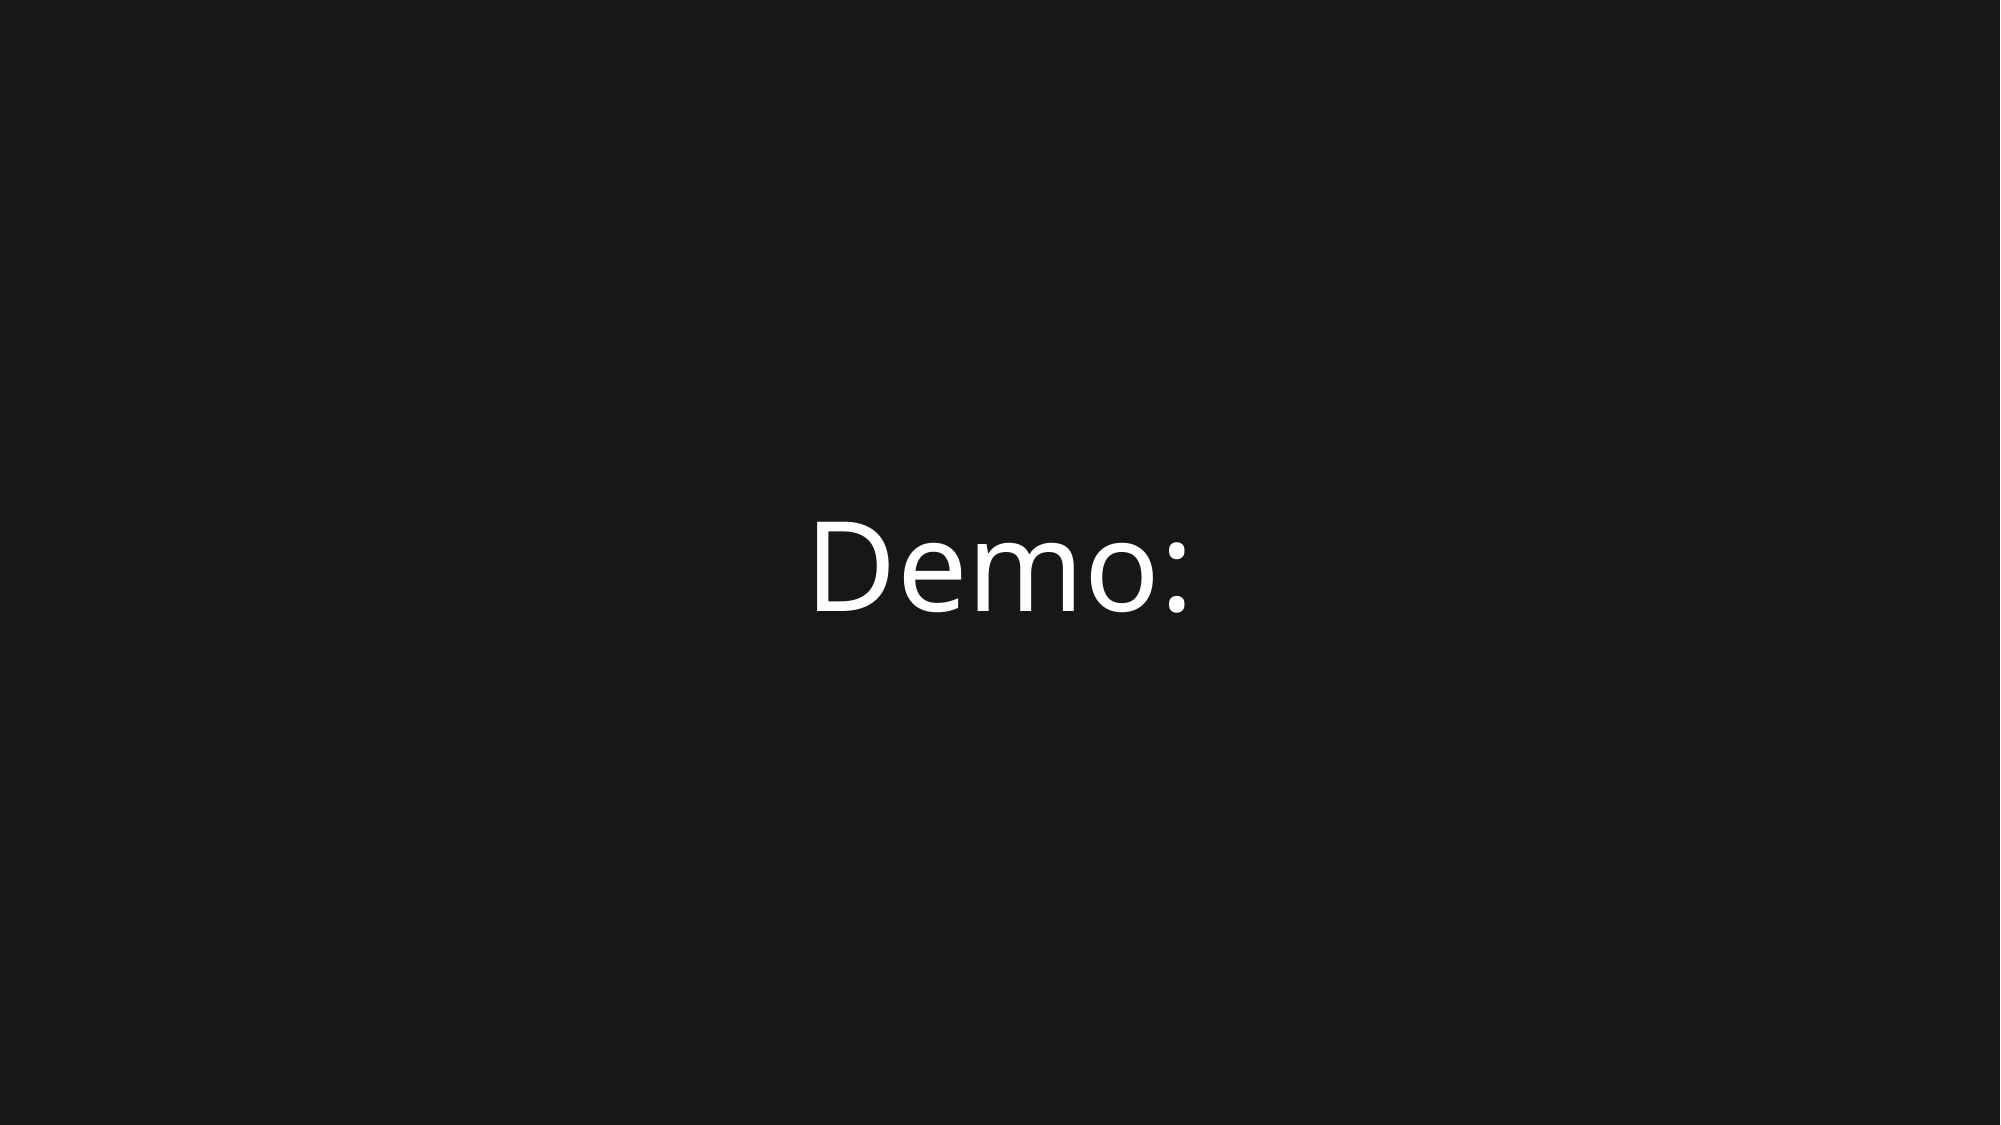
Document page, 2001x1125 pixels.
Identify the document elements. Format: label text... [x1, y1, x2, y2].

text_box Demo: [791, 479, 1209, 644]
